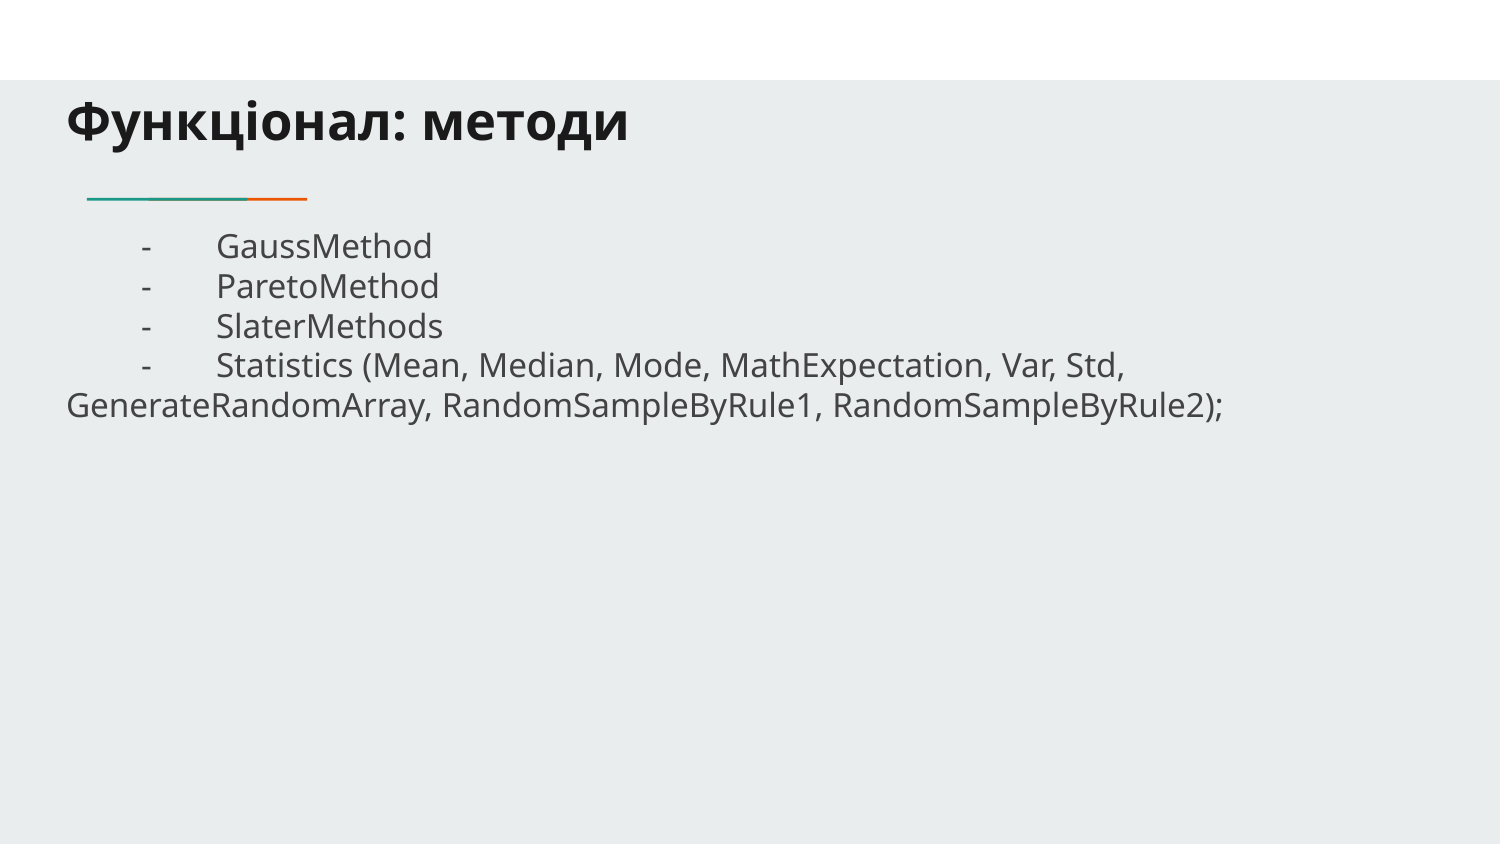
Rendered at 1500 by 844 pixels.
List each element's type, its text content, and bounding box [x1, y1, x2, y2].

subtitle - GaussMethod - ParetoMethod - SlaterMethods - Statistics (Mean, Median, Mode, MathExpectation, Var, Std, GenerateRandomArray, RandomSampleByRule1, RandomSampleByRule2); [51, 210, 1449, 665]
title Функціонал: методи [51, 72, 1449, 167]
